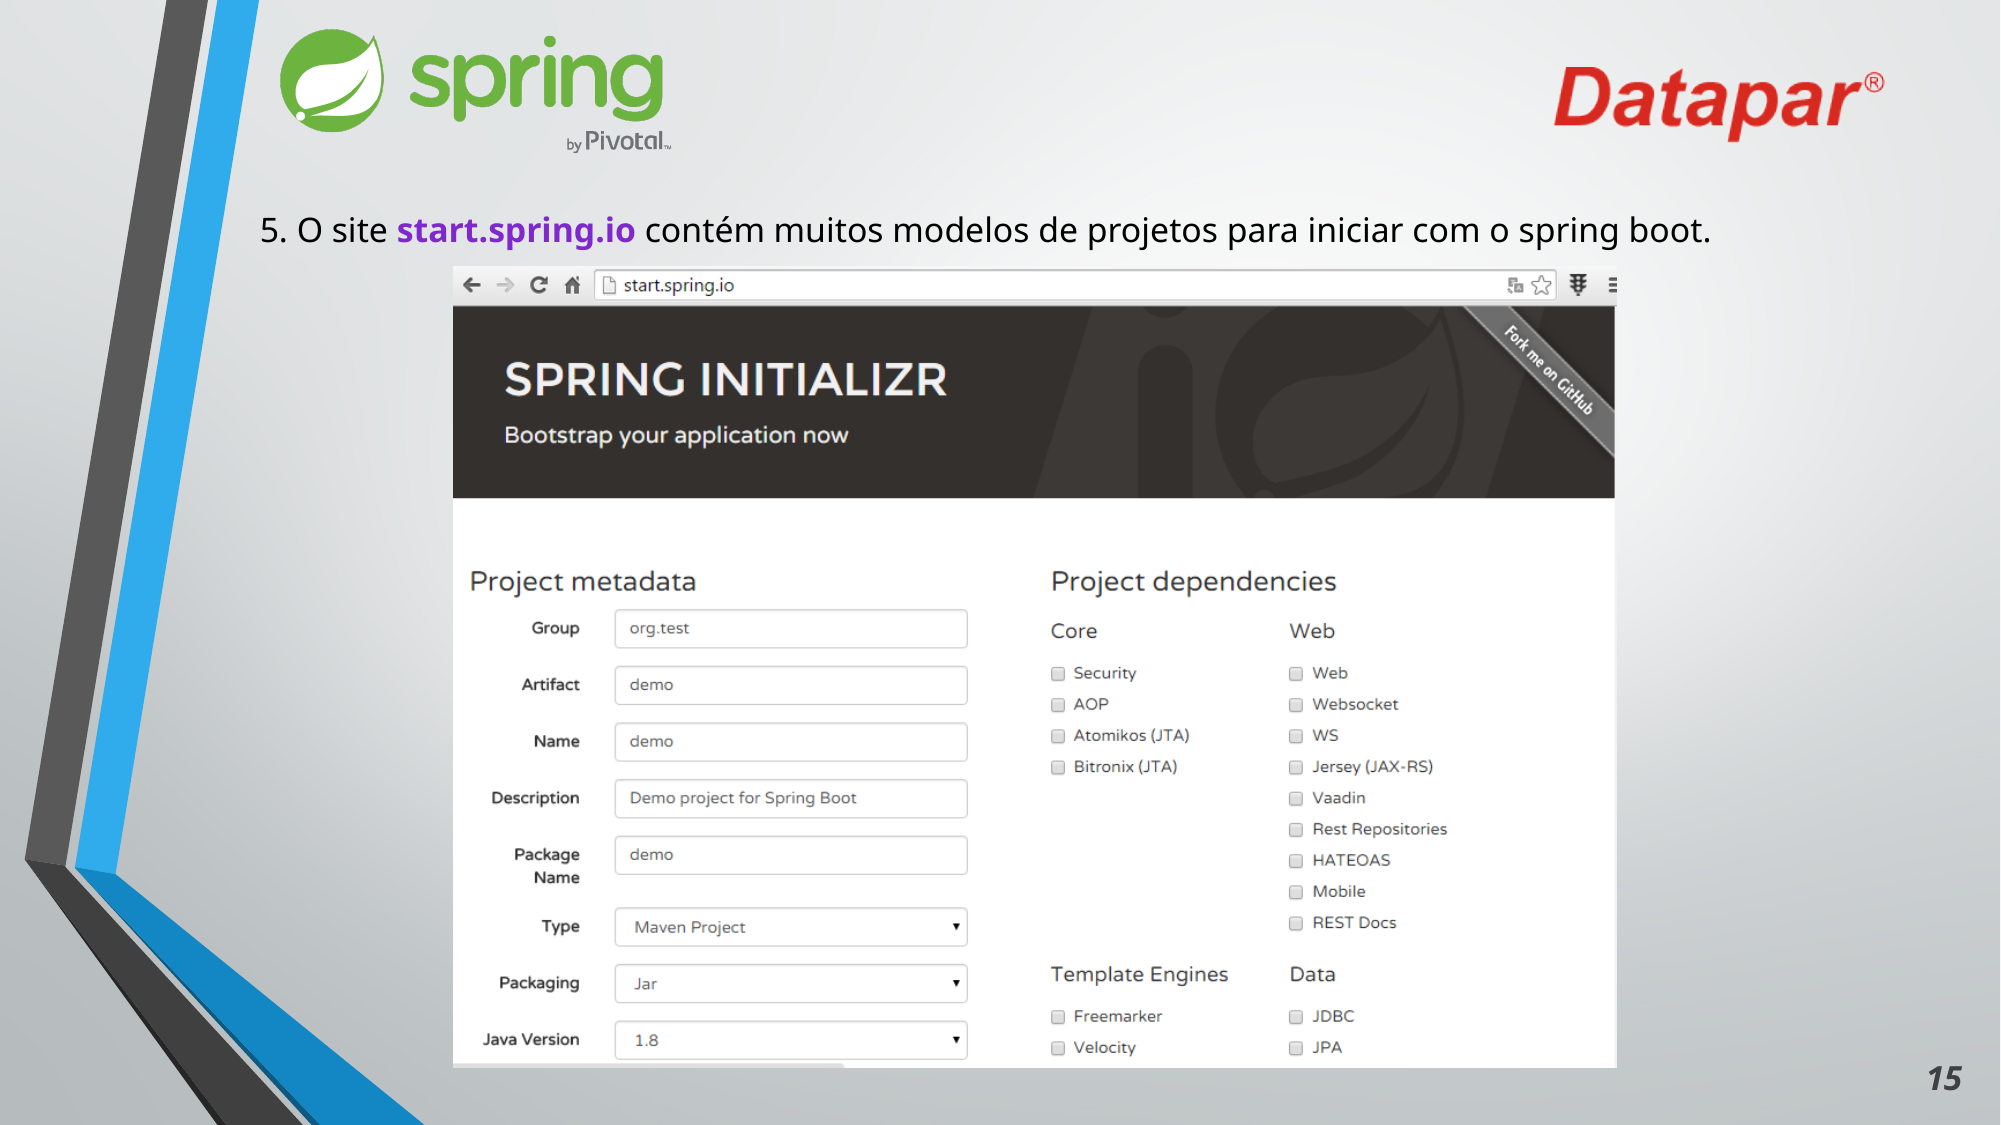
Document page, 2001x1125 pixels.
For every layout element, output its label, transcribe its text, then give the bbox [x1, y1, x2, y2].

picture [274, 24, 678, 157]
slide_number 15 [1865, 1050, 1978, 1110]
picture [452, 266, 1617, 1069]
picture [1550, 67, 1888, 159]
list 5. O site start.spring.io contém muitos modelos de projetos para iniciar com o spring boot. [244, 201, 1889, 267]
